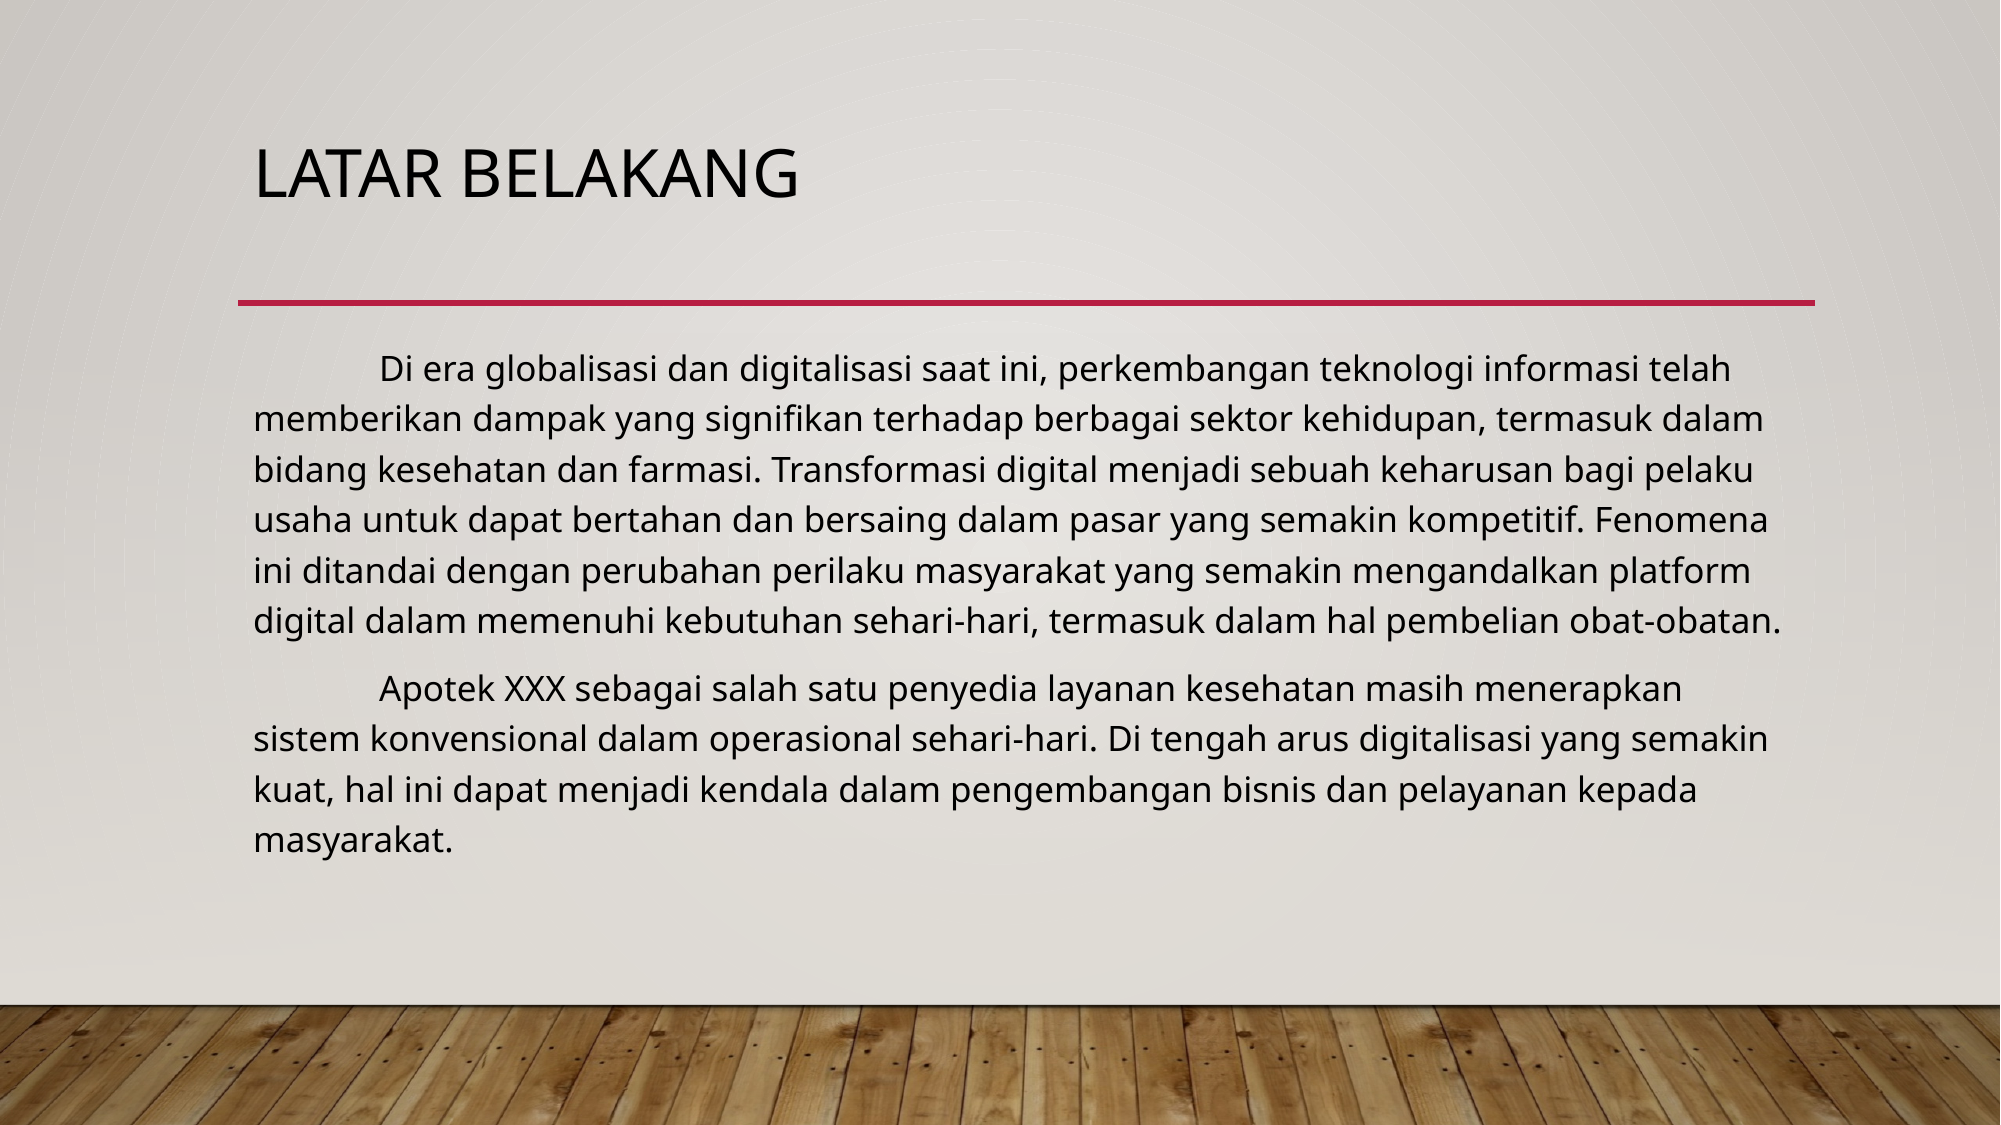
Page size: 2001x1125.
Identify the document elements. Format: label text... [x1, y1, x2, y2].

picture [0, 1005, 2000, 1125]
list Di era globalisasi dan digitalisasi saat ini, perkembangan teknologi informasi telah memberikan dampak yang signifikan terhadap berbagai sektor kehidupan, termasuk dalam bidang kesehatan dan farmasi. Transformasi digital menjadi sebuah keharusan bagi pelaku usaha untuk dapat bertahan dan bersaing dalam pasar yang semakin kompetitif. Fenomena ini ditandai dengan perubahan perilaku masyarakat yang semakin mengandalkan platform digital dalam memenuhi kebutuhan sehari-hari, termasuk dalam hal pembelian obat-obatan. Apotek XXX sebagai salah satu penyedia layanan kesehatan masih menerapkan sistem konvensional dalam operasional sehari-hari. Di tengah arus digitalisasi yang semakin kuat, hal ini dapat menjadi kendala dalam pengembangan bisnis dan pelayanan kepada masyarakat. [238, 330, 1814, 897]
title Latar belakang [238, 131, 1814, 305]
